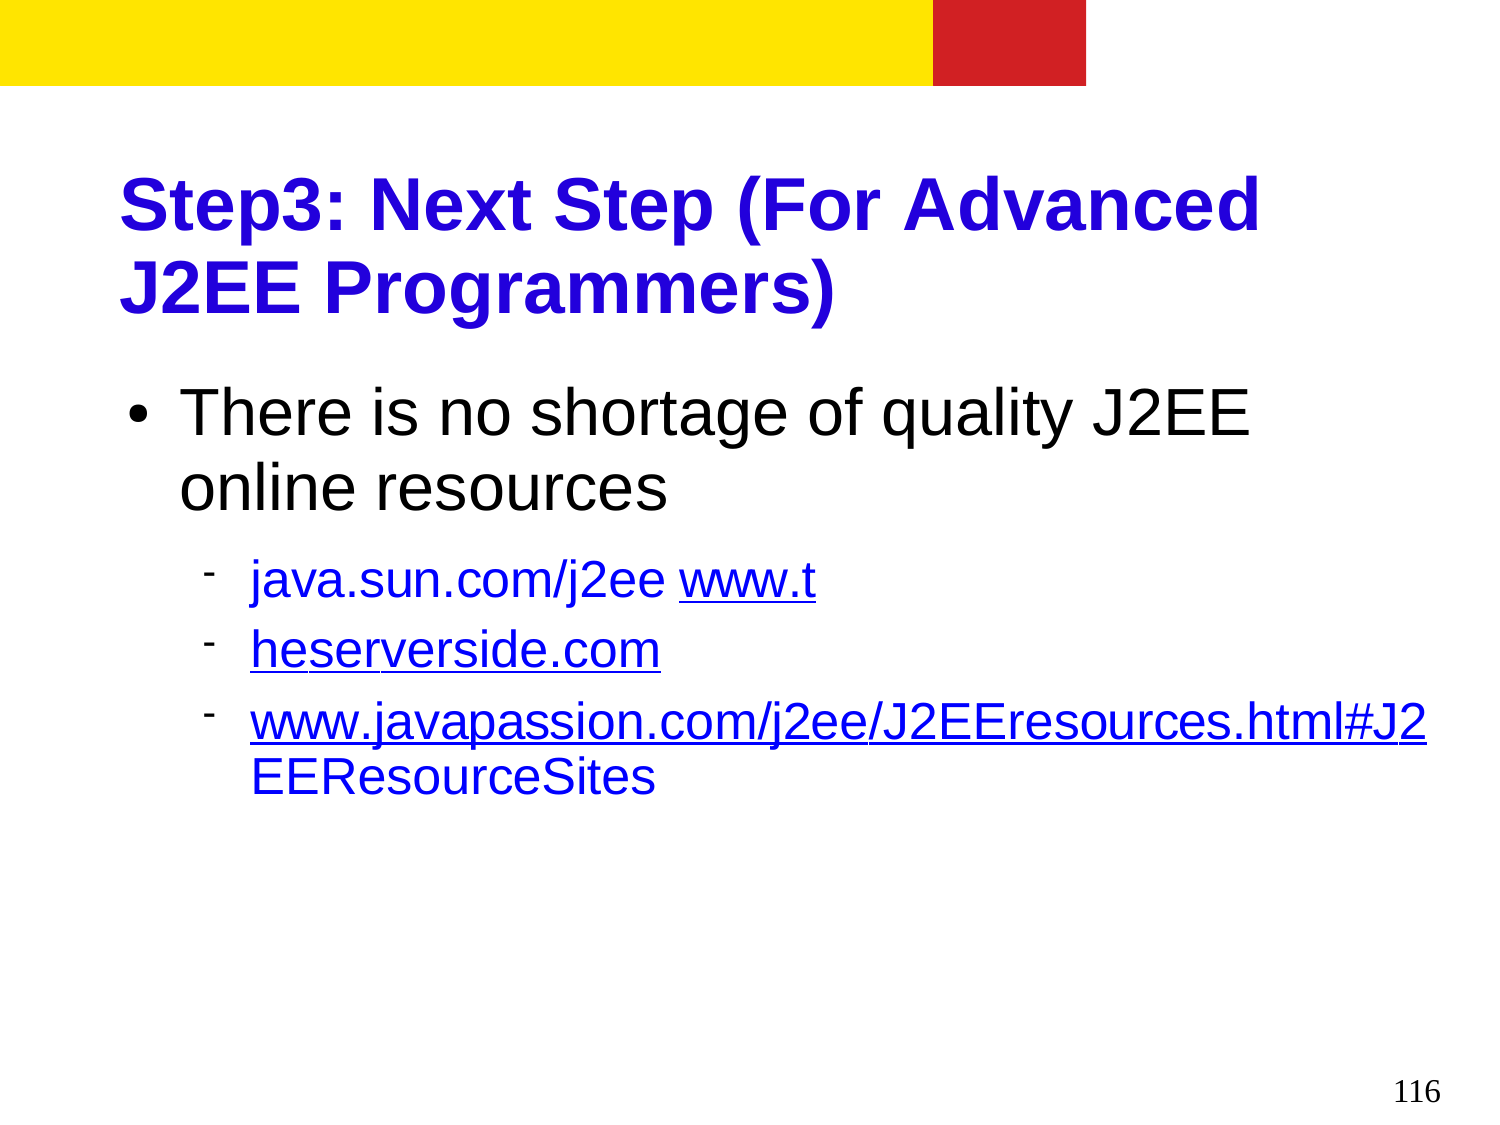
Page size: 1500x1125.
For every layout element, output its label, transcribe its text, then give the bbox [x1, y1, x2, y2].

list java.sun.com/j2ee www.theserverside.com www.javapassion.com/j2ee/J2EEresources.html#J2 EEResourceSites [65, 284, 1435, 1125]
slide_number 116 [1435, 1069, 1448, 1125]
text_box Step3: Next Step (For Advanced J2EE Programmers) [117, 161, 1264, 284]
